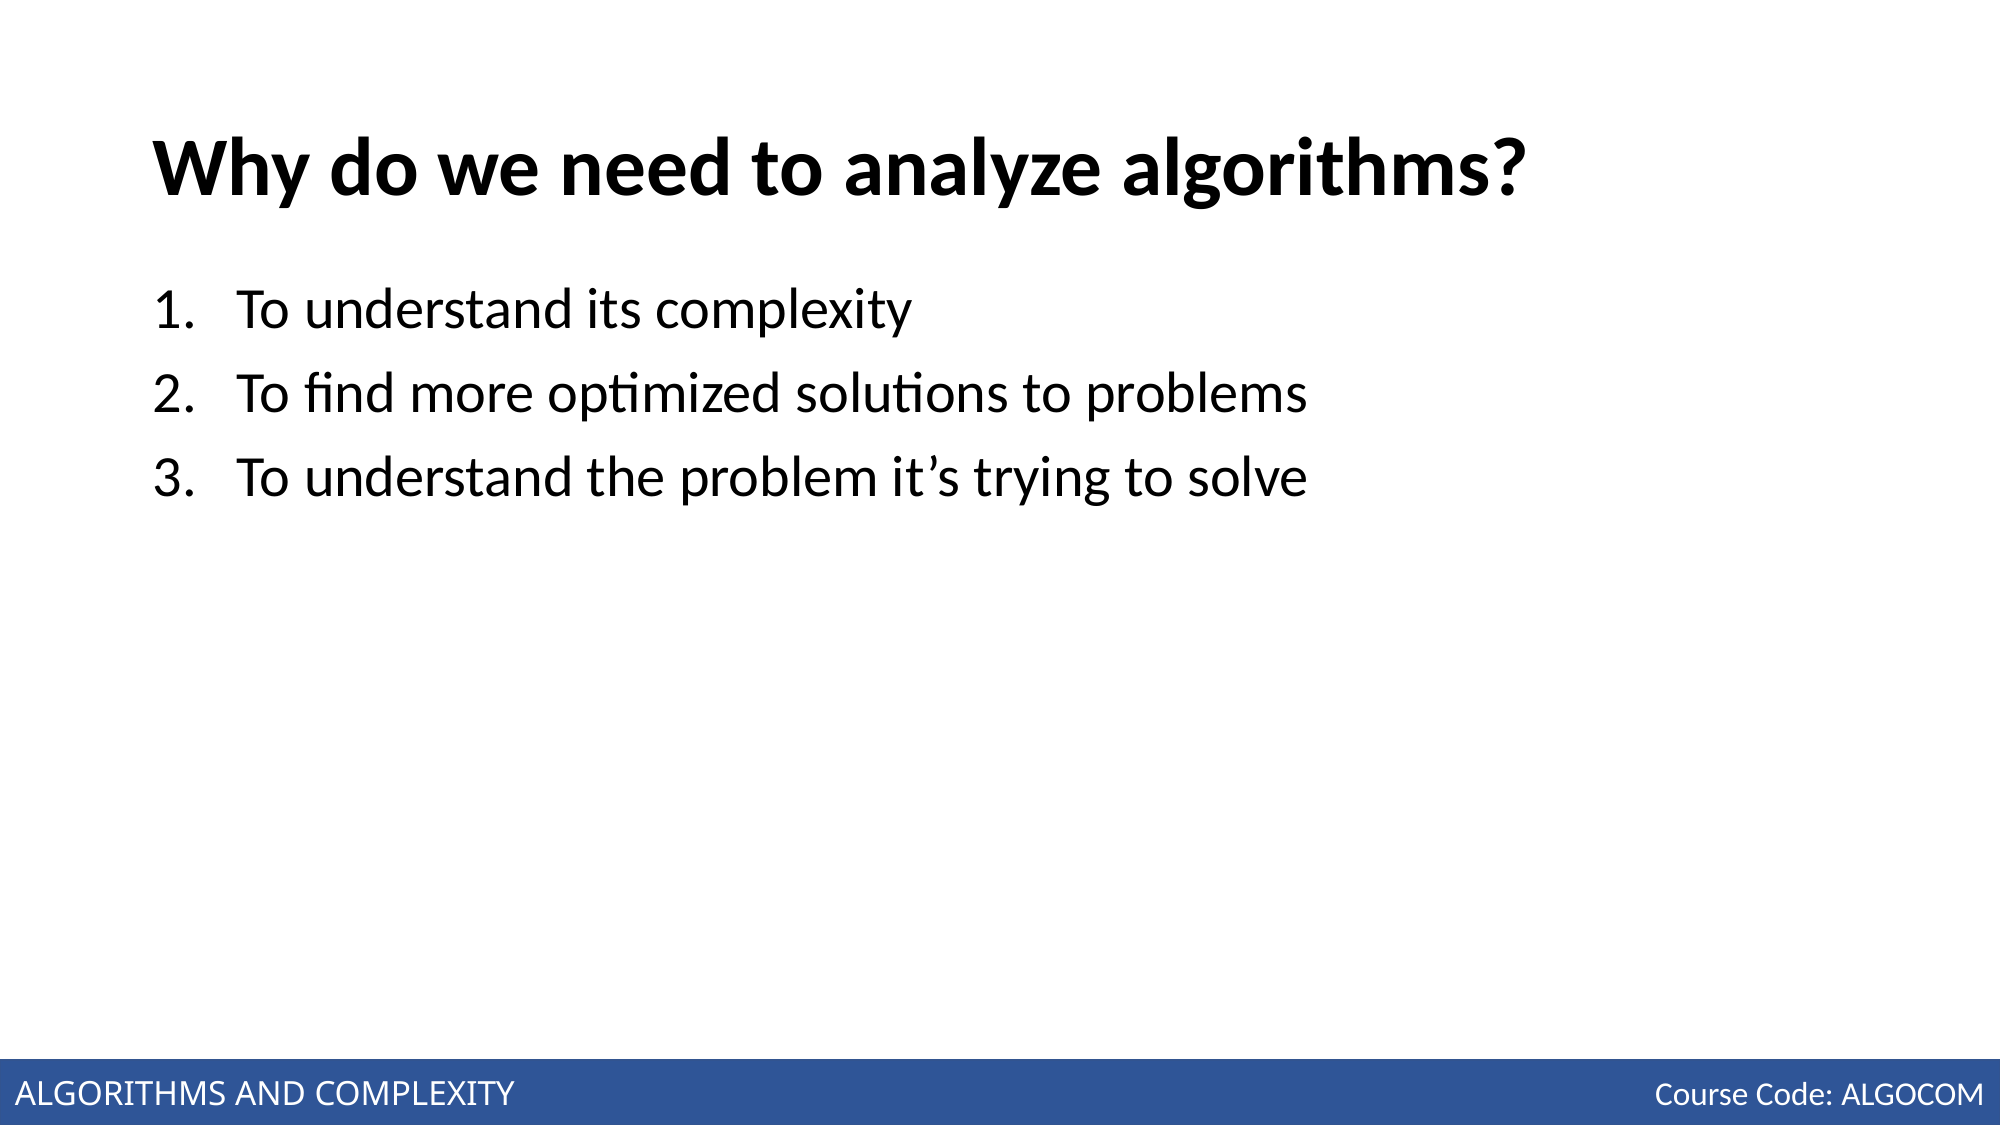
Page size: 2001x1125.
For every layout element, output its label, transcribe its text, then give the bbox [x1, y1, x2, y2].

text_box [0, 1059, 2000, 1125]
list To understand its complexity To find more optimized solutions to problems To understand the problem it’s trying to solve [137, 270, 1863, 985]
title Why do we need to analyze algorithms? [137, 59, 1863, 270]
text_box Course Code: ALGOCOM [1516, 1064, 2000, 1120]
text_box ALGORITHMS AND COMPLEXITY [0, 1064, 595, 1120]
